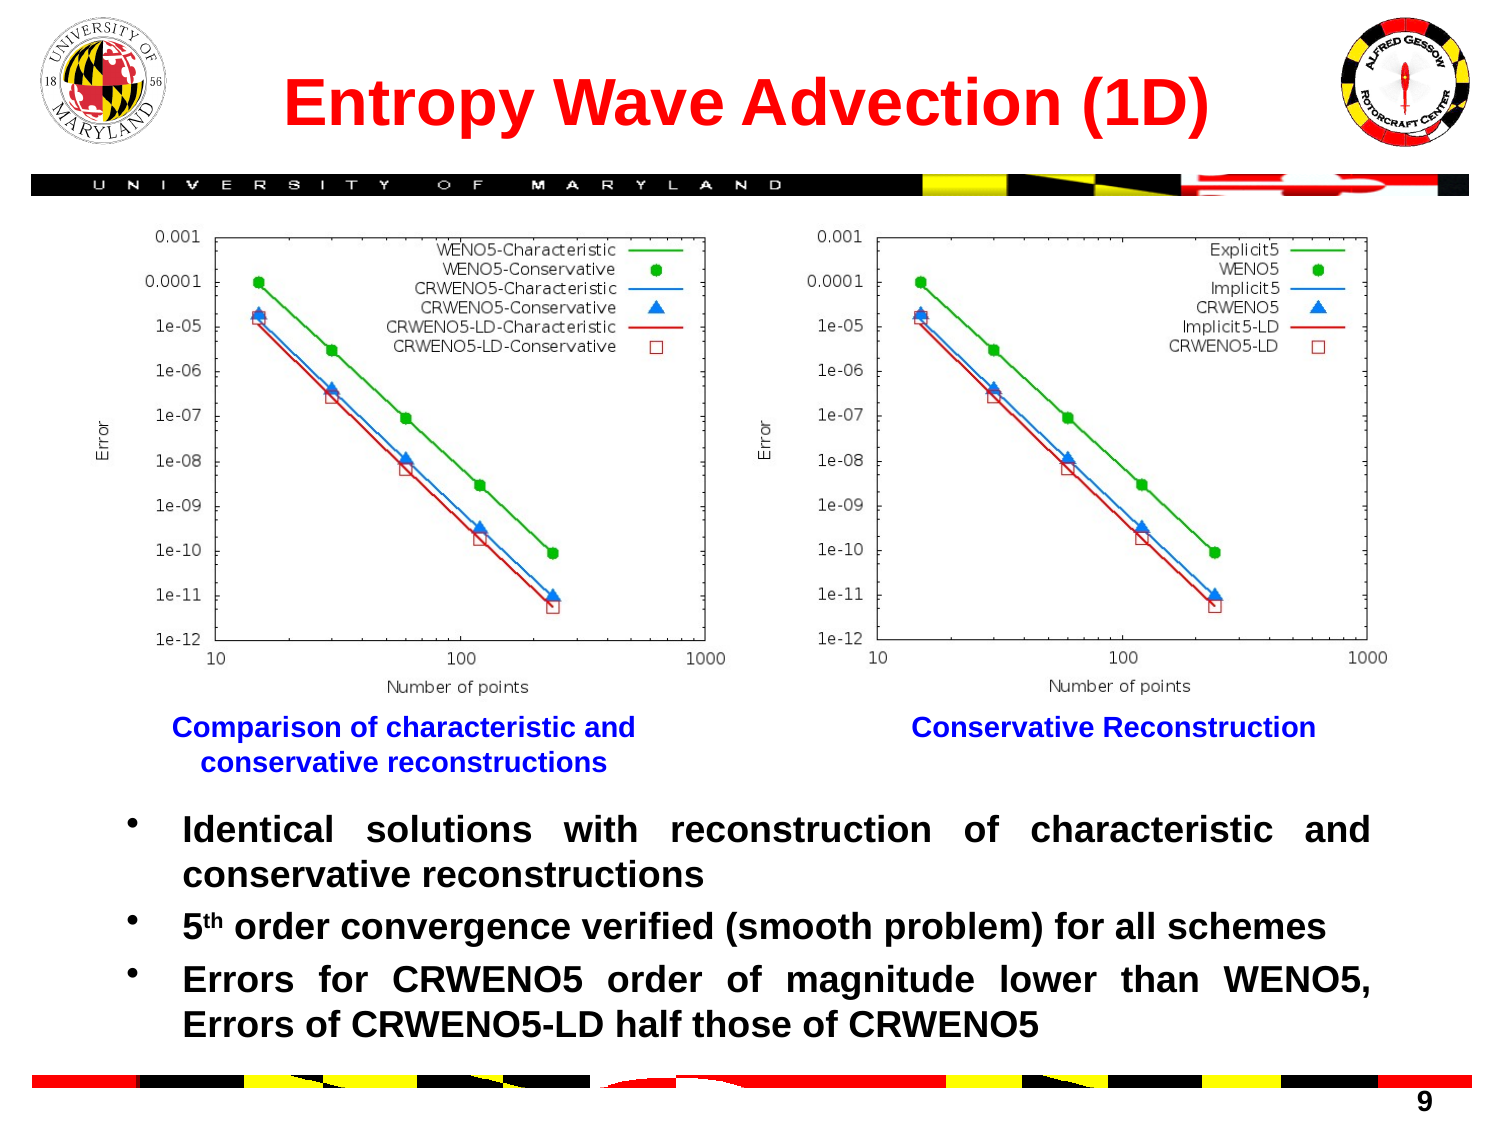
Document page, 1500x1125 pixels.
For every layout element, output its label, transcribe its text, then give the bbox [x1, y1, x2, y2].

title Entropy Wave Advection (1D) [138, 23, 1357, 176]
picture [1334, 11, 1476, 153]
list Identical solutions with reconstruction of characteristic and conservative reconstructions 5th order convergence verified (smooth problem) for all schemes Errors for CRWENO5 order of magnitude lower than WENO5, Errors of CRWENO5-LD half those of CRWENO5 [110, 796, 1388, 1115]
picture [31, 174, 1469, 196]
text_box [90, 214, 1401, 787]
picture [1388, 1075, 1472, 1088]
picture [32, 1075, 110, 1088]
picture [28, 5, 178, 156]
